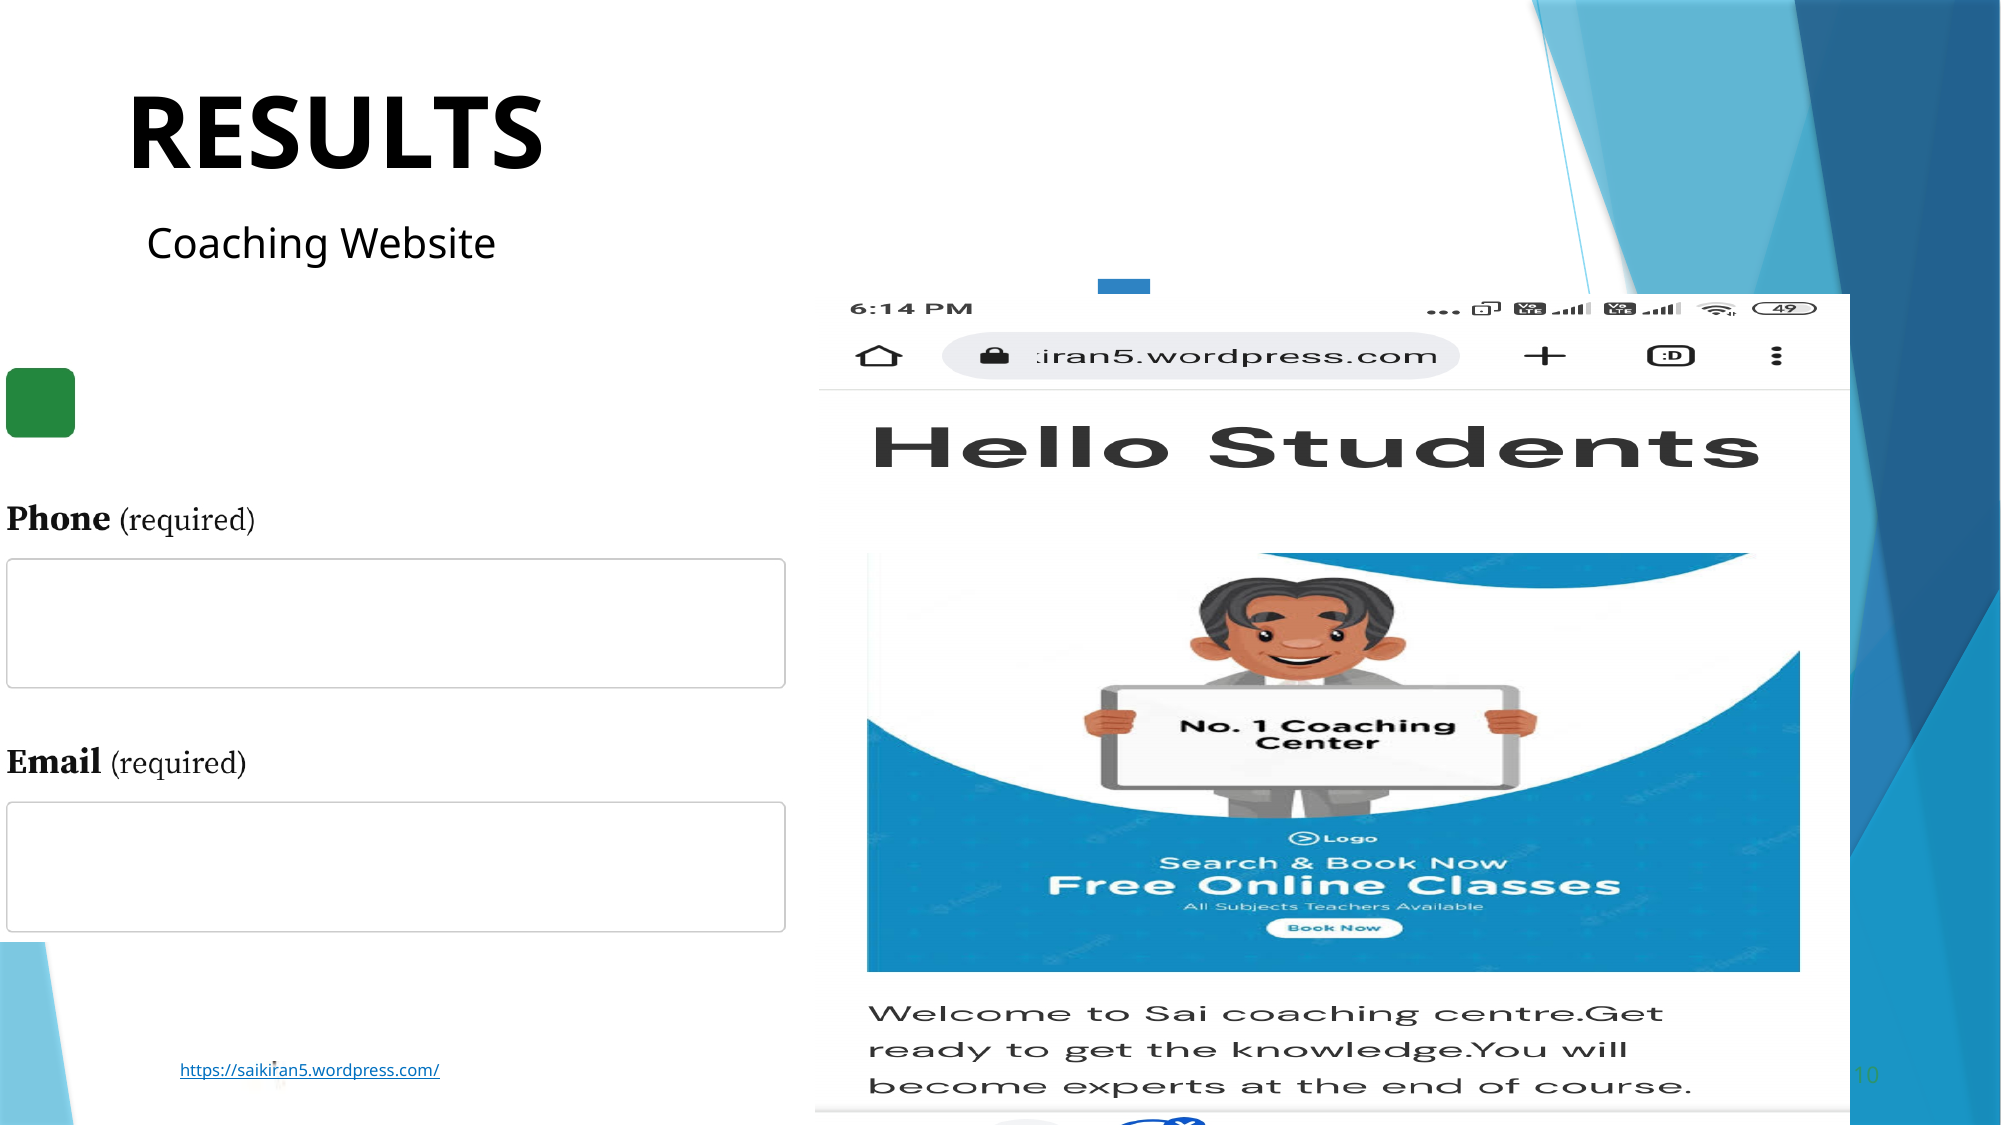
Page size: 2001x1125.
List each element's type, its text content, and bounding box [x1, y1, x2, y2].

text_box Coaching Website [52, 209, 602, 314]
title RESULTS [110, 60, 600, 198]
text_box https://saikiran5.wordpress.com/ [154, 1029, 810, 1094]
picture [110, 1061, 463, 1094]
picture [0, 294, 1850, 1125]
